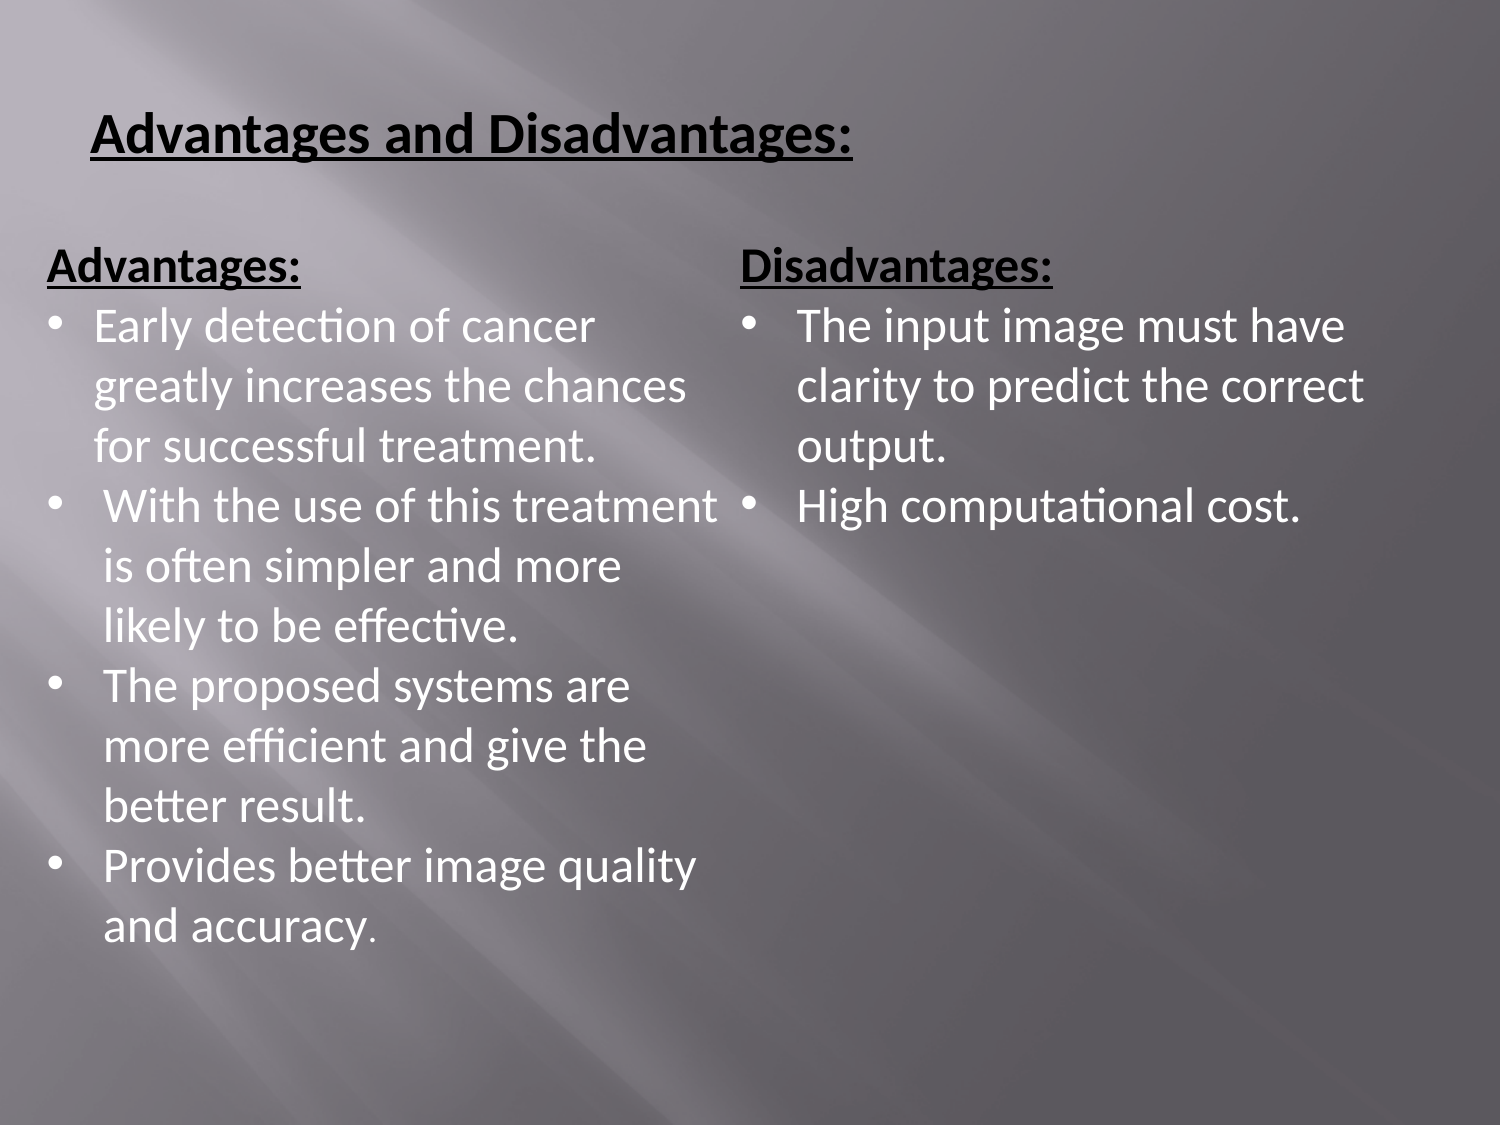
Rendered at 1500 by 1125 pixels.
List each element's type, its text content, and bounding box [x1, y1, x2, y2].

text_box Advantages and Disadvantages: [74, 87, 877, 173]
text_box Disadvantages: The input image must have clarity to predict the correct output. High computational cost. [725, 224, 1476, 645]
picture [0, 0, 1500, 1125]
text_box Advantages: Early detection of cancer greatly increases the chances for successful treatment. With the use of this treatment is often simpler and more likely to be effective. The proposed systems are more efficient and give the better result. Provides better image quality and accuracy. [31, 224, 745, 1005]
